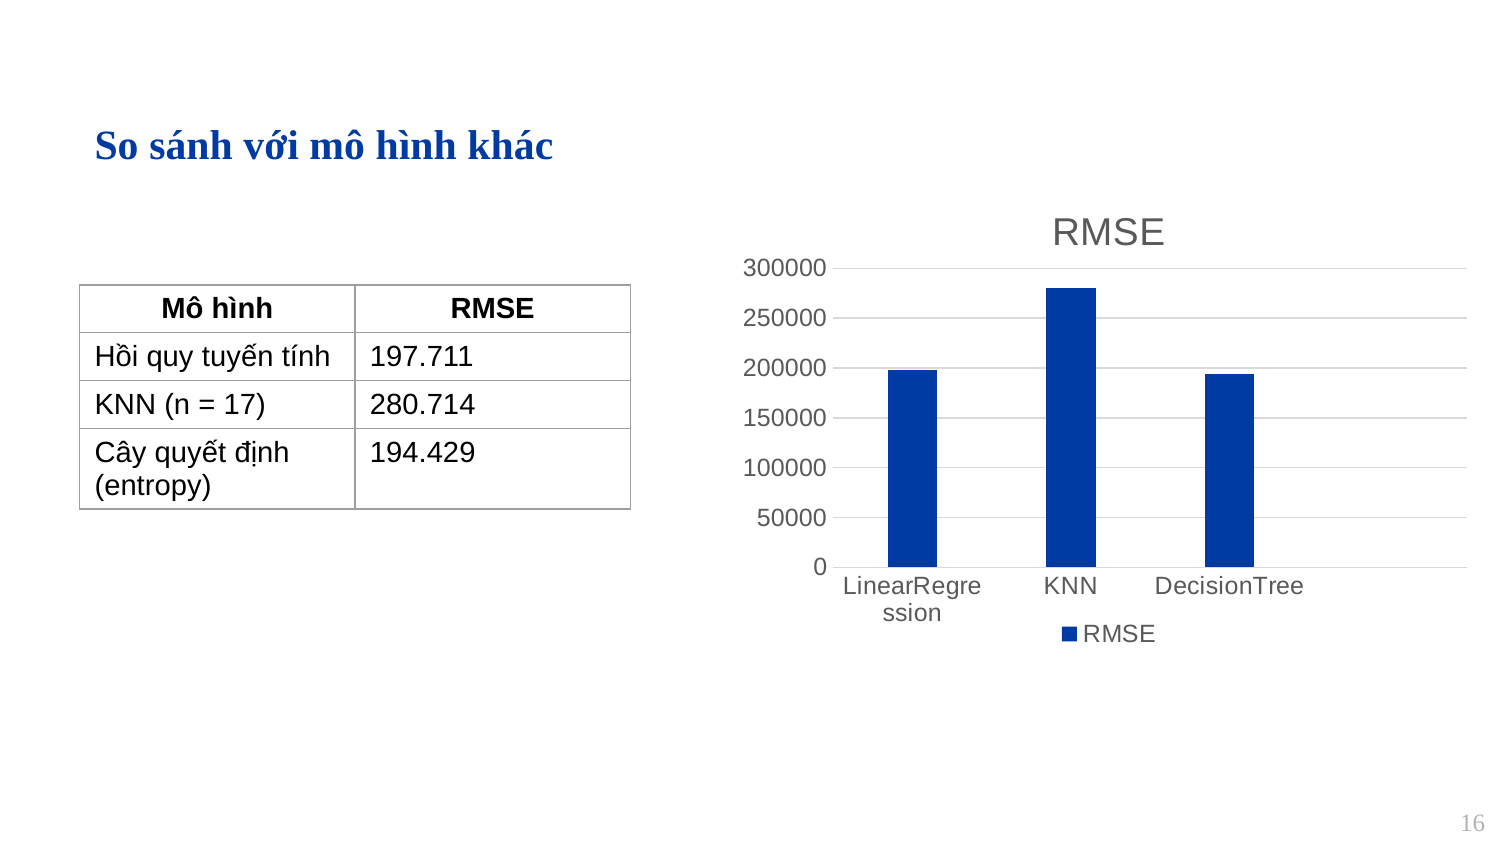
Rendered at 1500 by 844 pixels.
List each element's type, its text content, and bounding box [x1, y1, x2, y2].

table_cell KNN (n = 17) [80, 381, 354, 428]
subtitle So sánh với mô hình khác [79, 102, 1211, 181]
table_cell 197.711 [356, 333, 630, 380]
slide_number 16 [1162, 798, 1500, 844]
table_header RMSE [356, 286, 630, 332]
table_cell 194.429 [356, 429, 630, 508]
table_header Mô hình [80, 286, 354, 332]
table_cell Hồi quy tuyến tính [80, 333, 354, 380]
table_cell Cây quyết định (entropy) [80, 429, 354, 508]
table_cell 280.714 [356, 381, 630, 428]
chart [733, 179, 1485, 654]
